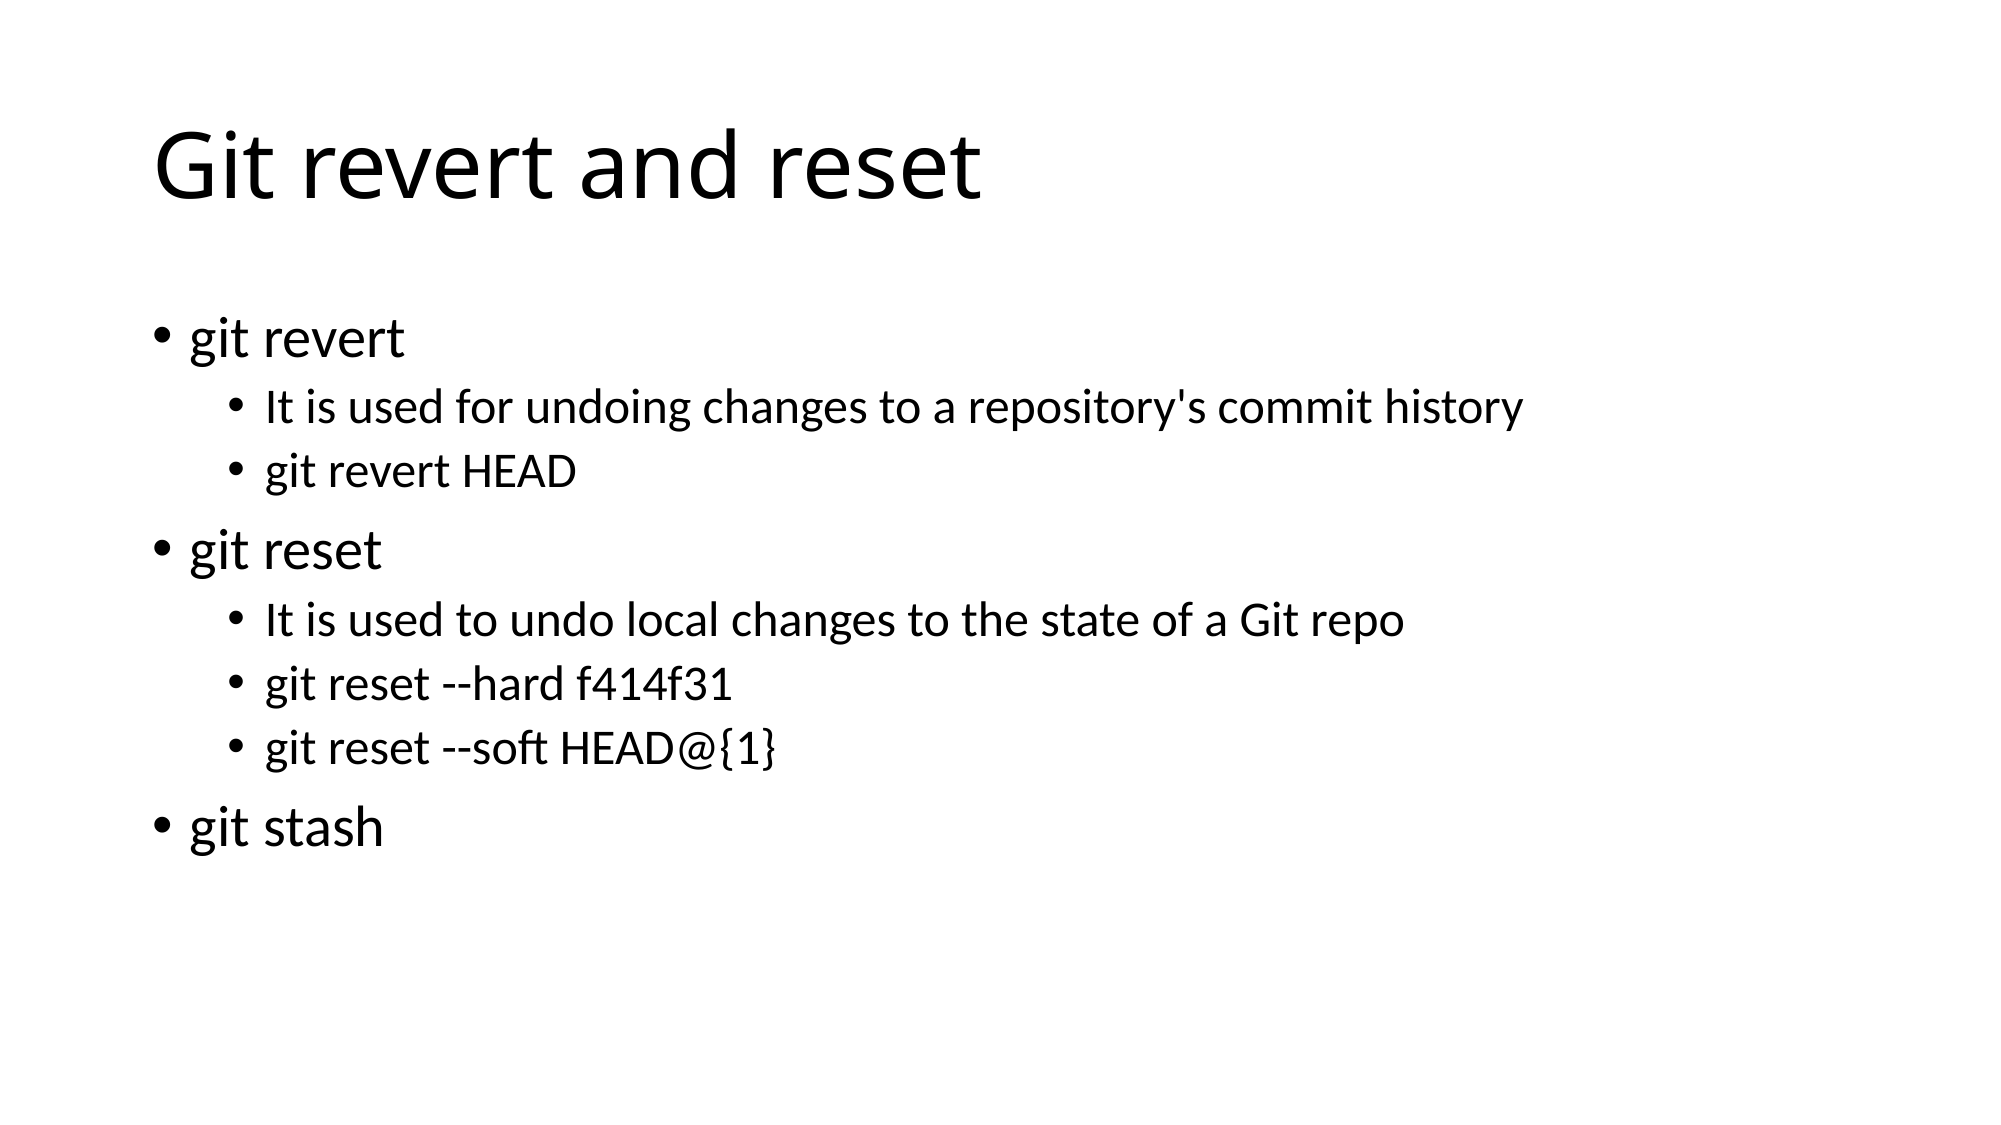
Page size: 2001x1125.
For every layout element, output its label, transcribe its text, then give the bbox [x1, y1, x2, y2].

list git revert It is used for undoing changes to a repository's commit history git revert HEAD git reset It is used to undo local changes to the state of a Git repo git reset --hard f414f31 git reset --soft HEAD@{1} git stash [137, 299, 1863, 1014]
title Git revert and reset [137, 59, 1863, 278]
